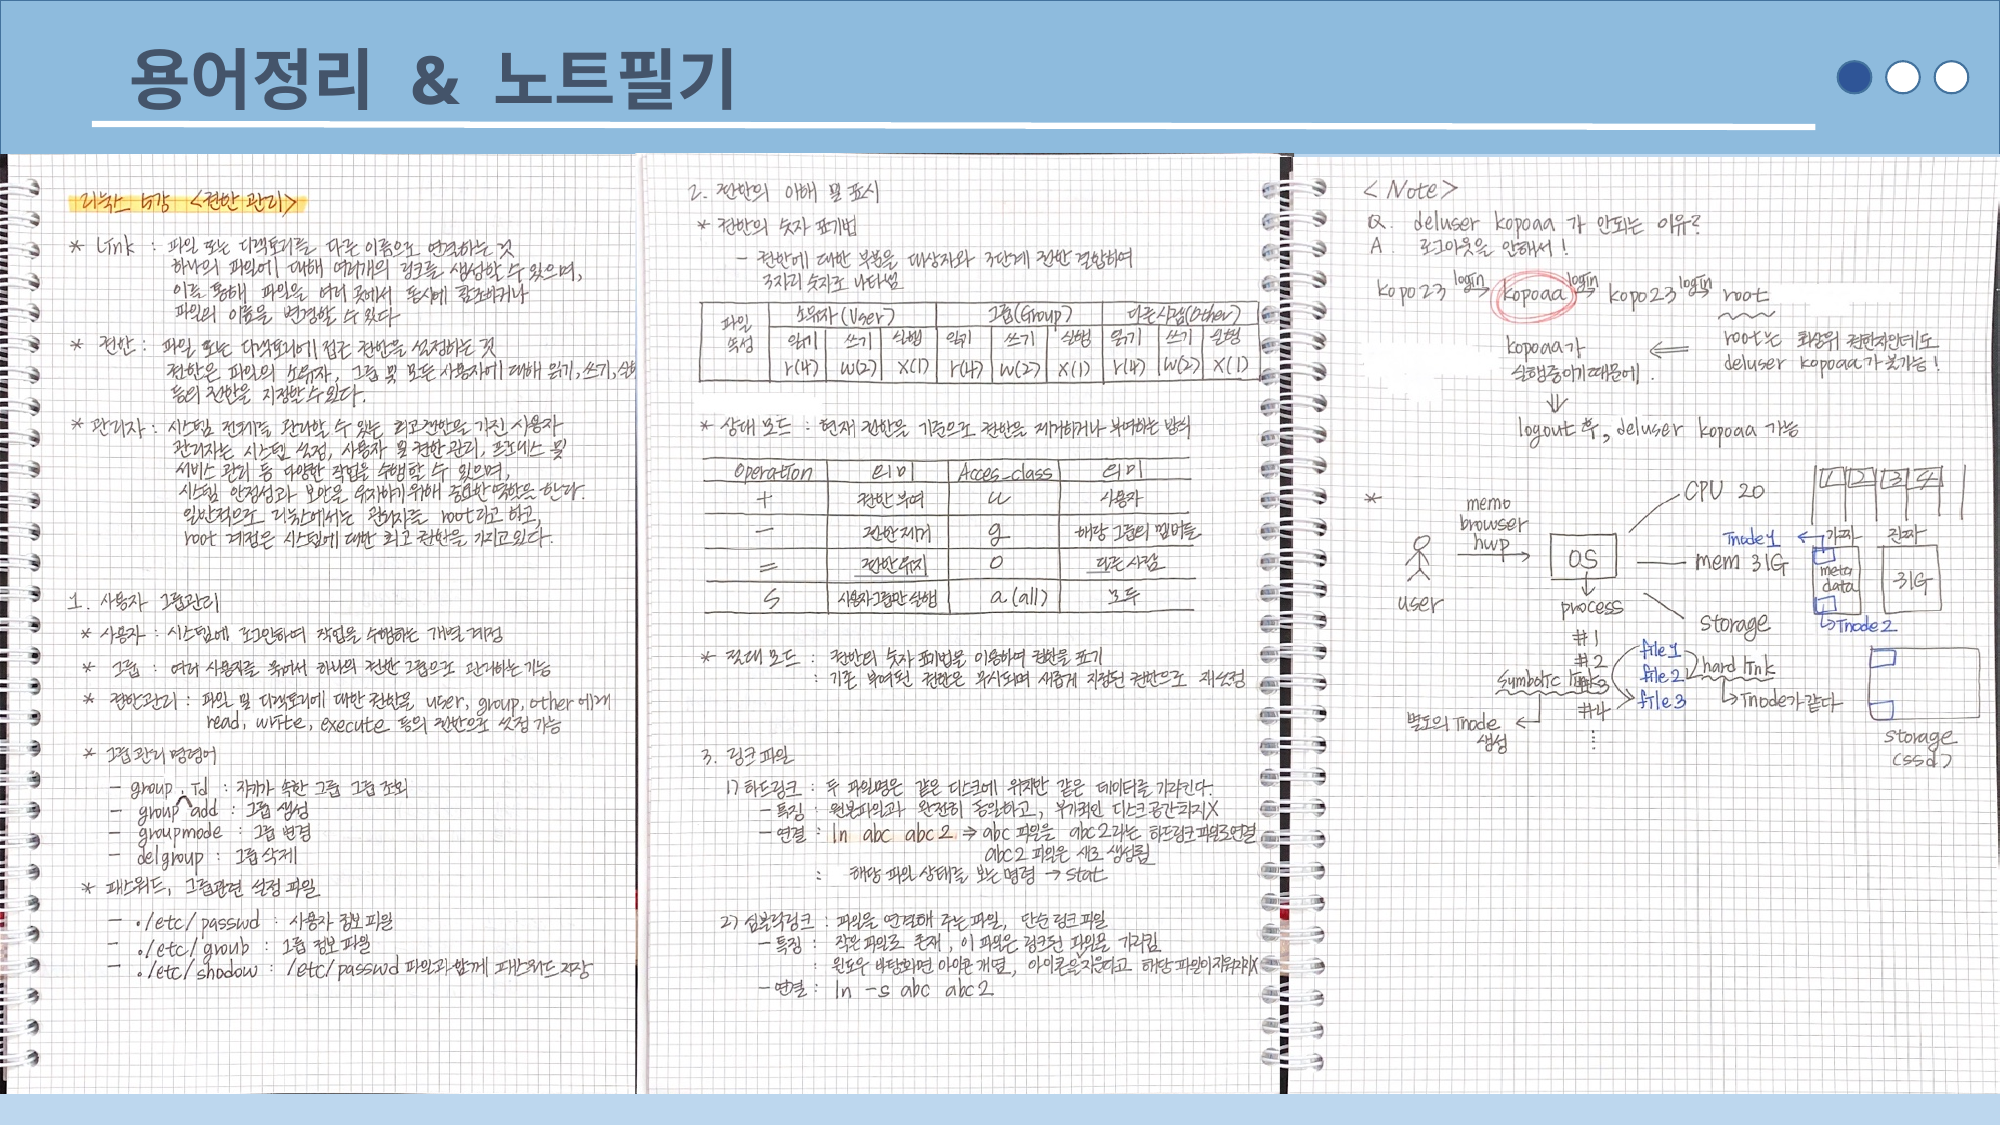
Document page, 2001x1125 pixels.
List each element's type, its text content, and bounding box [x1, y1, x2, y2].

text_box [0, 0, 2000, 154]
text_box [91, 123, 1816, 127]
text_box [0, 1094, 2000, 1125]
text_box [1837, 61, 1969, 94]
text_box 용어정리 & 노트필기 [114, 30, 1289, 123]
picture [0, 153, 2000, 1094]
